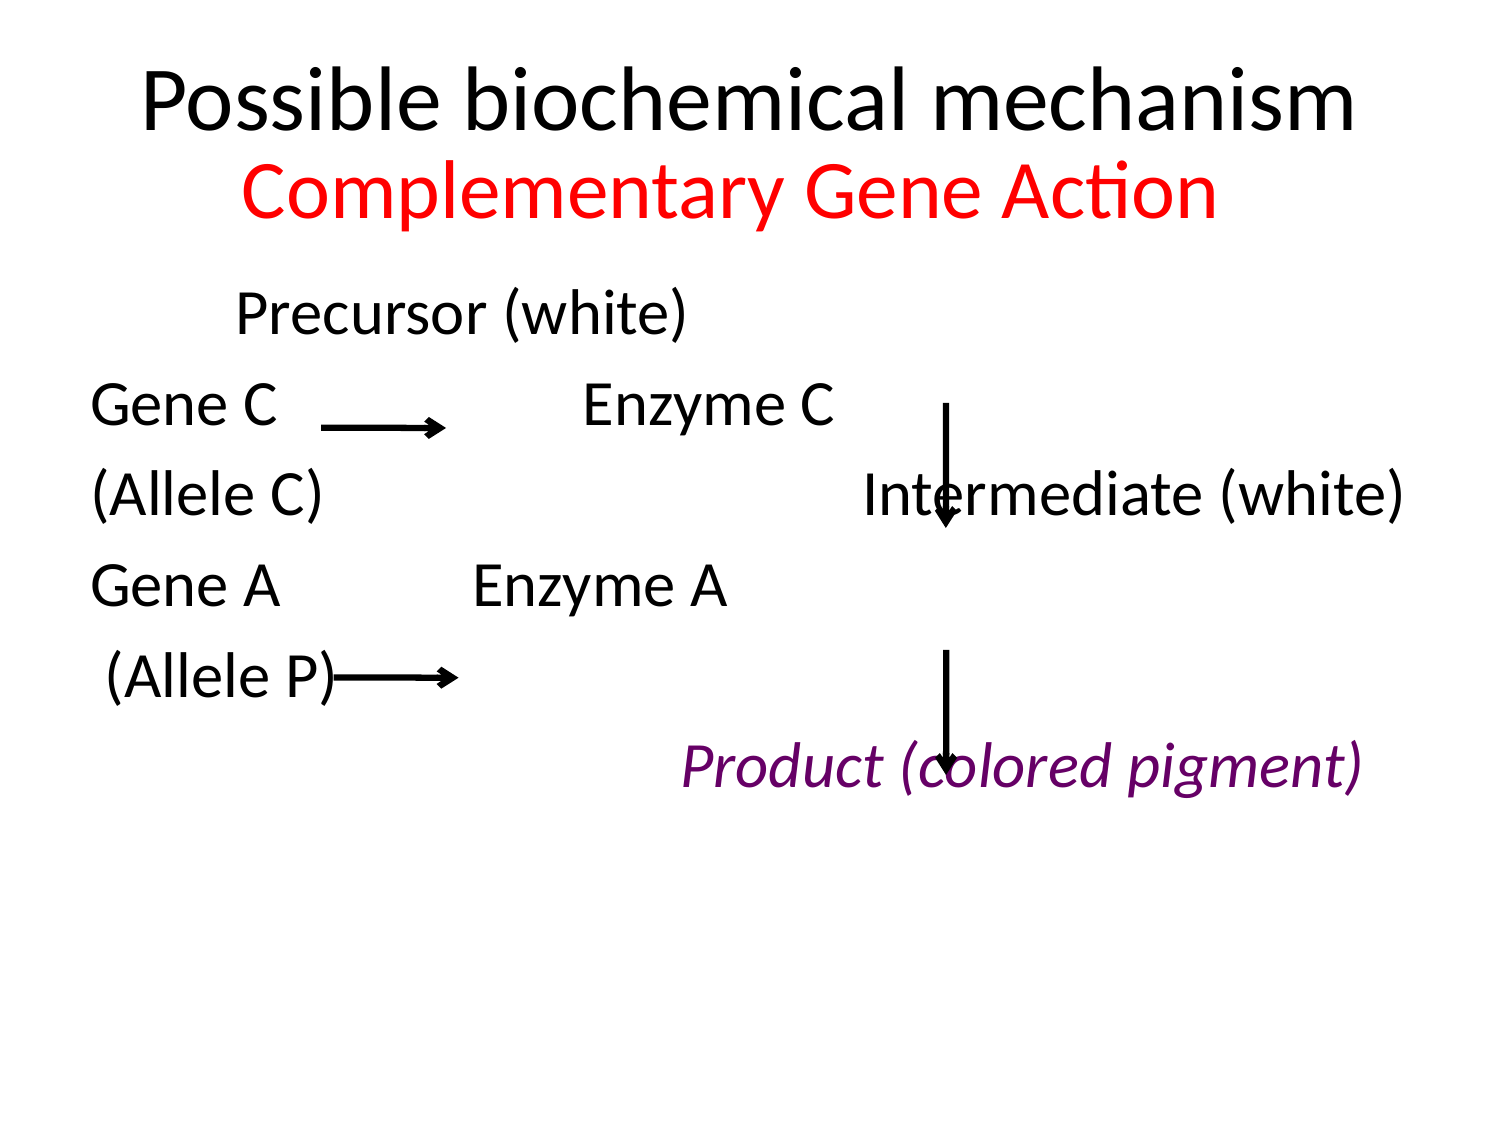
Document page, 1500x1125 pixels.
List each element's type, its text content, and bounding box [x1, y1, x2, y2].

title Possible biochemical mechanism [75, 0, 1425, 188]
list Precursor (white) Gene C Enzyme C (Allele C) Intermediate (white) Gene A Enzyme A (Allele P) Product (colored pigment) [75, 262, 1425, 1100]
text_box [320, 402, 947, 776]
text_box Complementary Gene Action [227, 127, 1500, 243]
